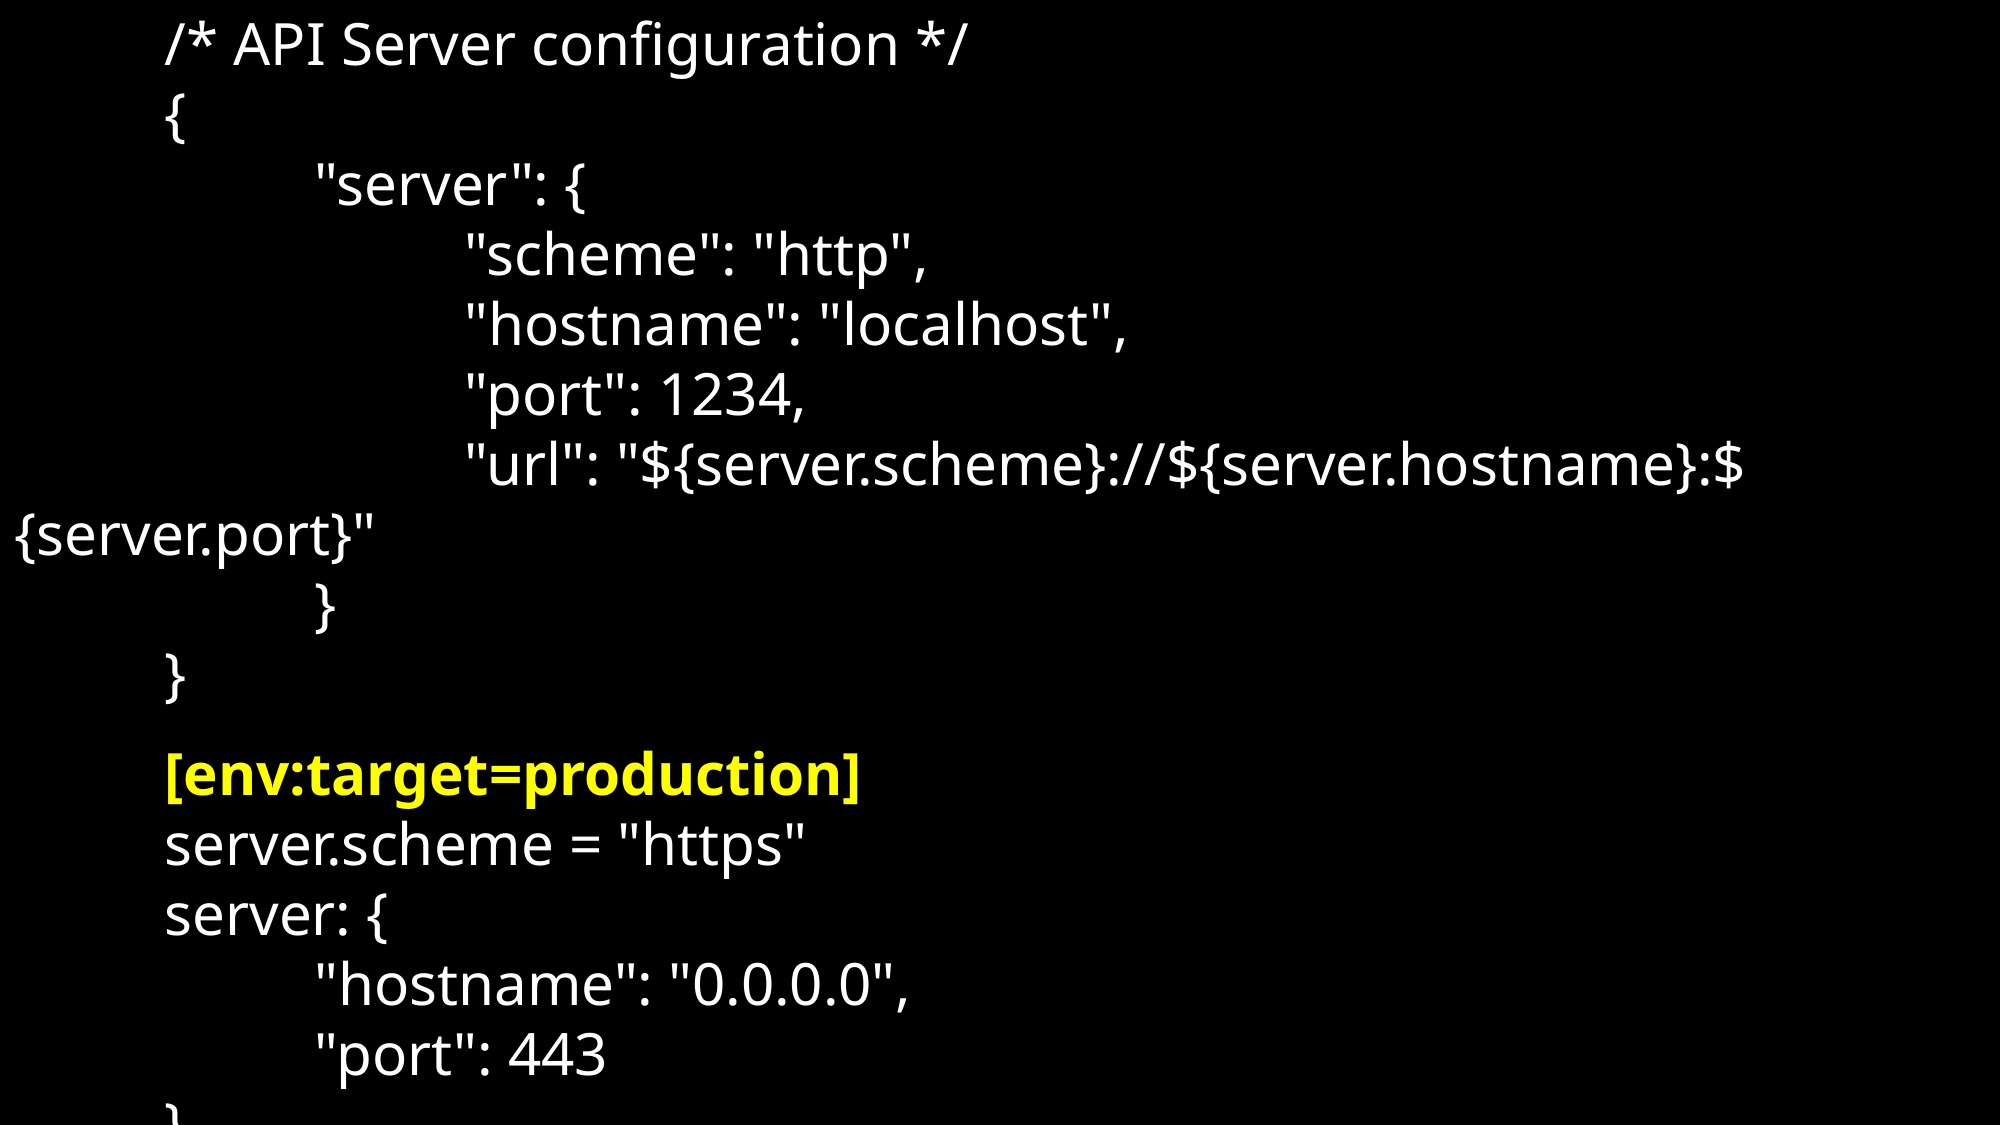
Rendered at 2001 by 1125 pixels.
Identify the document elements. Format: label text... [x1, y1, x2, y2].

text_box /* API Server configuration */ { "server": { "scheme": "http", "hostname": "localhost", "port": 1234, "url": "${server.scheme}://${server.hostname}:${server.port}" } } [env:target=production] server.scheme = "https" server: { "hostname": "0.0.0.0", "port": 443 } [0, 0, 2000, 1125]
